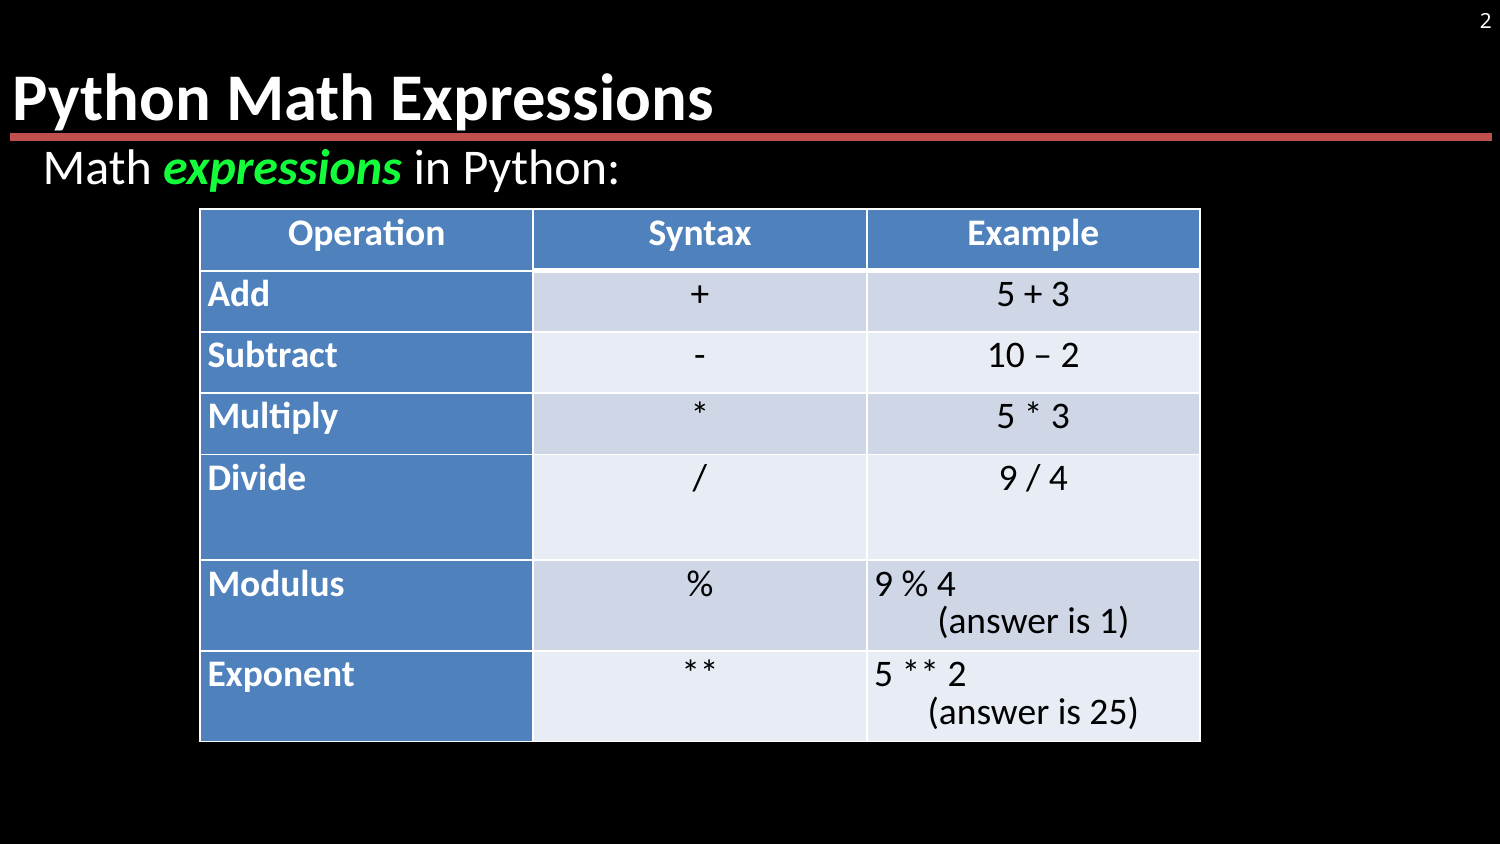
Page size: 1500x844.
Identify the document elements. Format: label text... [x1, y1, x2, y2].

table_cell Multiply [201, 394, 532, 454]
table_cell 10 – 2 [868, 333, 1199, 392]
table_cell % [534, 561, 866, 650]
table_cell / [534, 455, 866, 559]
table_cell 5 + 3 [868, 273, 1199, 331]
title Python Math Expressions [11, 0, 1489, 133]
table_header Syntax [534, 210, 866, 268]
table_cell 5 * 3 [868, 394, 1199, 454]
table_cell 9 / 4 [868, 455, 1199, 559]
table_header Operation [201, 210, 532, 270]
table_cell - [534, 333, 866, 392]
table_cell Divide [201, 455, 532, 559]
slide_number 2 [1489, 0, 1500, 41]
table_cell ** [534, 652, 866, 741]
table_cell Modulus [201, 561, 532, 650]
table_cell + [534, 273, 866, 331]
table_cell Exponent [201, 652, 532, 741]
table_cell 9 % 4 (answer is 1) [868, 561, 1199, 650]
table_cell 5 ** 2 (answer is 25) [868, 652, 1199, 741]
table_header Example [868, 210, 1199, 268]
list Math expressions in Python: [9, 133, 1493, 835]
table_cell Subtract [201, 333, 532, 392]
table_cell Add [201, 272, 532, 331]
table_cell * [534, 394, 866, 454]
